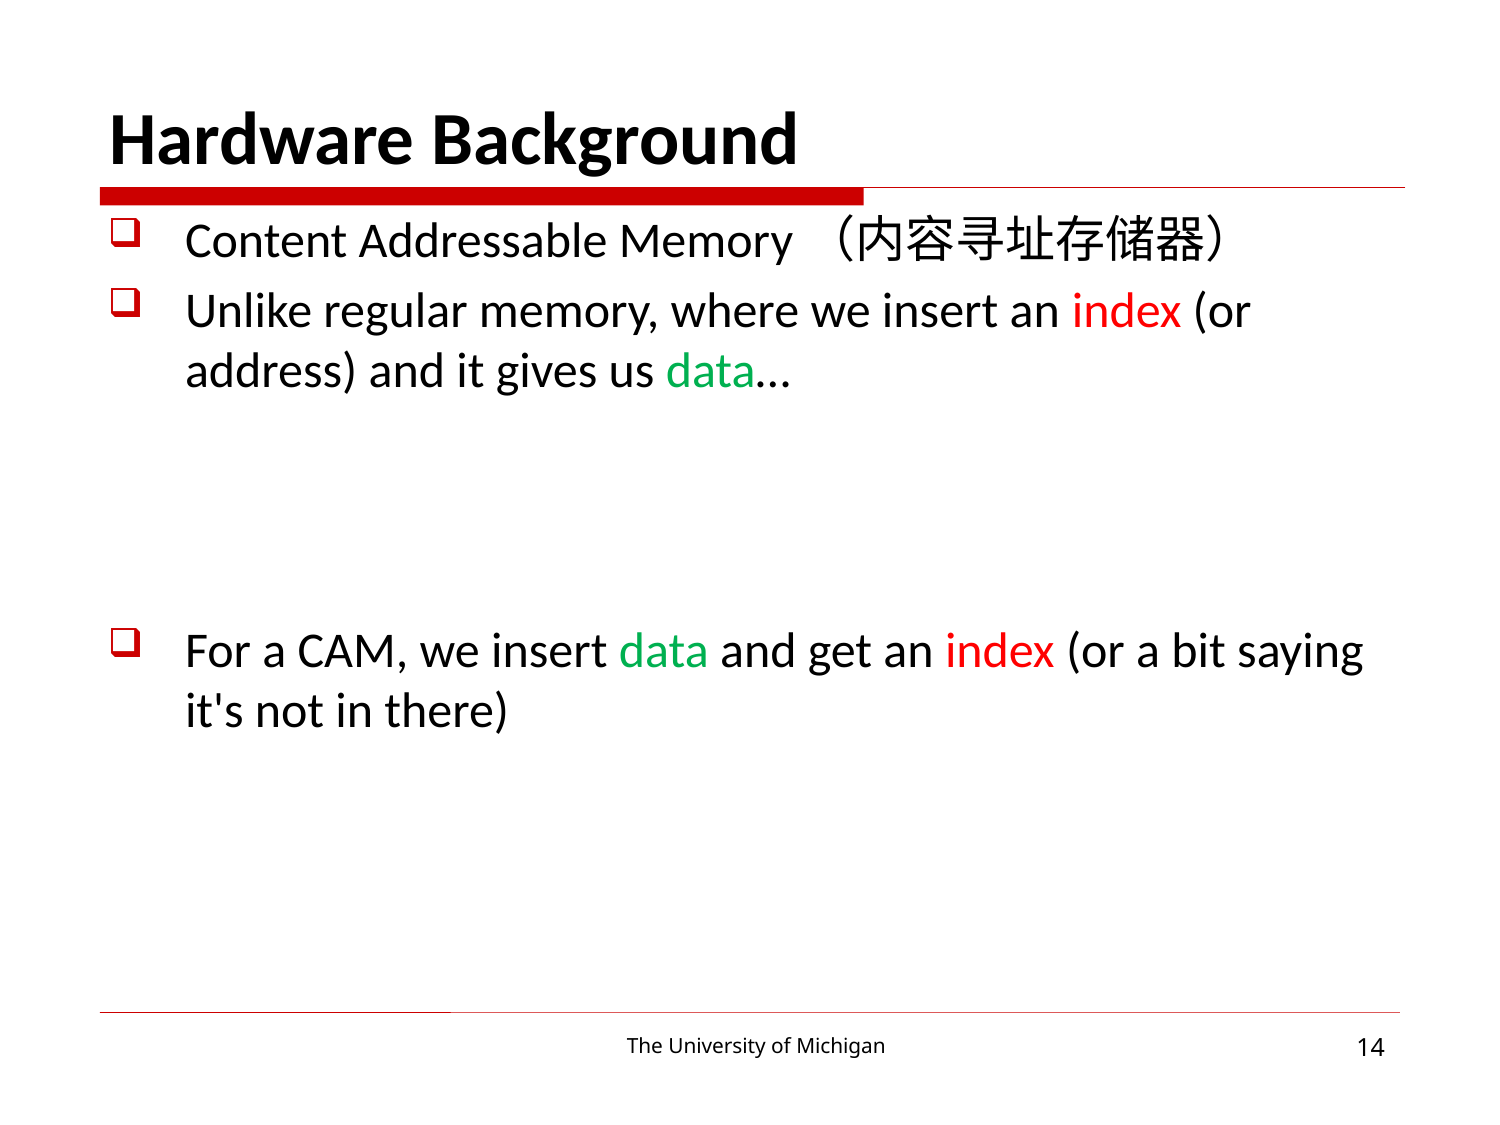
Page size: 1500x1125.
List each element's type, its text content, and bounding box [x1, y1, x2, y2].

slide_number 14 [1149, 1024, 1401, 1103]
title Hardware Background [93, 49, 1407, 188]
list Content Addressable Memory（内容寻址存储器） Unlike regular memory, where we insert an index (or address) and it gives us data… For a CAM, we insert data and get an index (or a bit saying it's not in there) [92, 199, 1406, 988]
